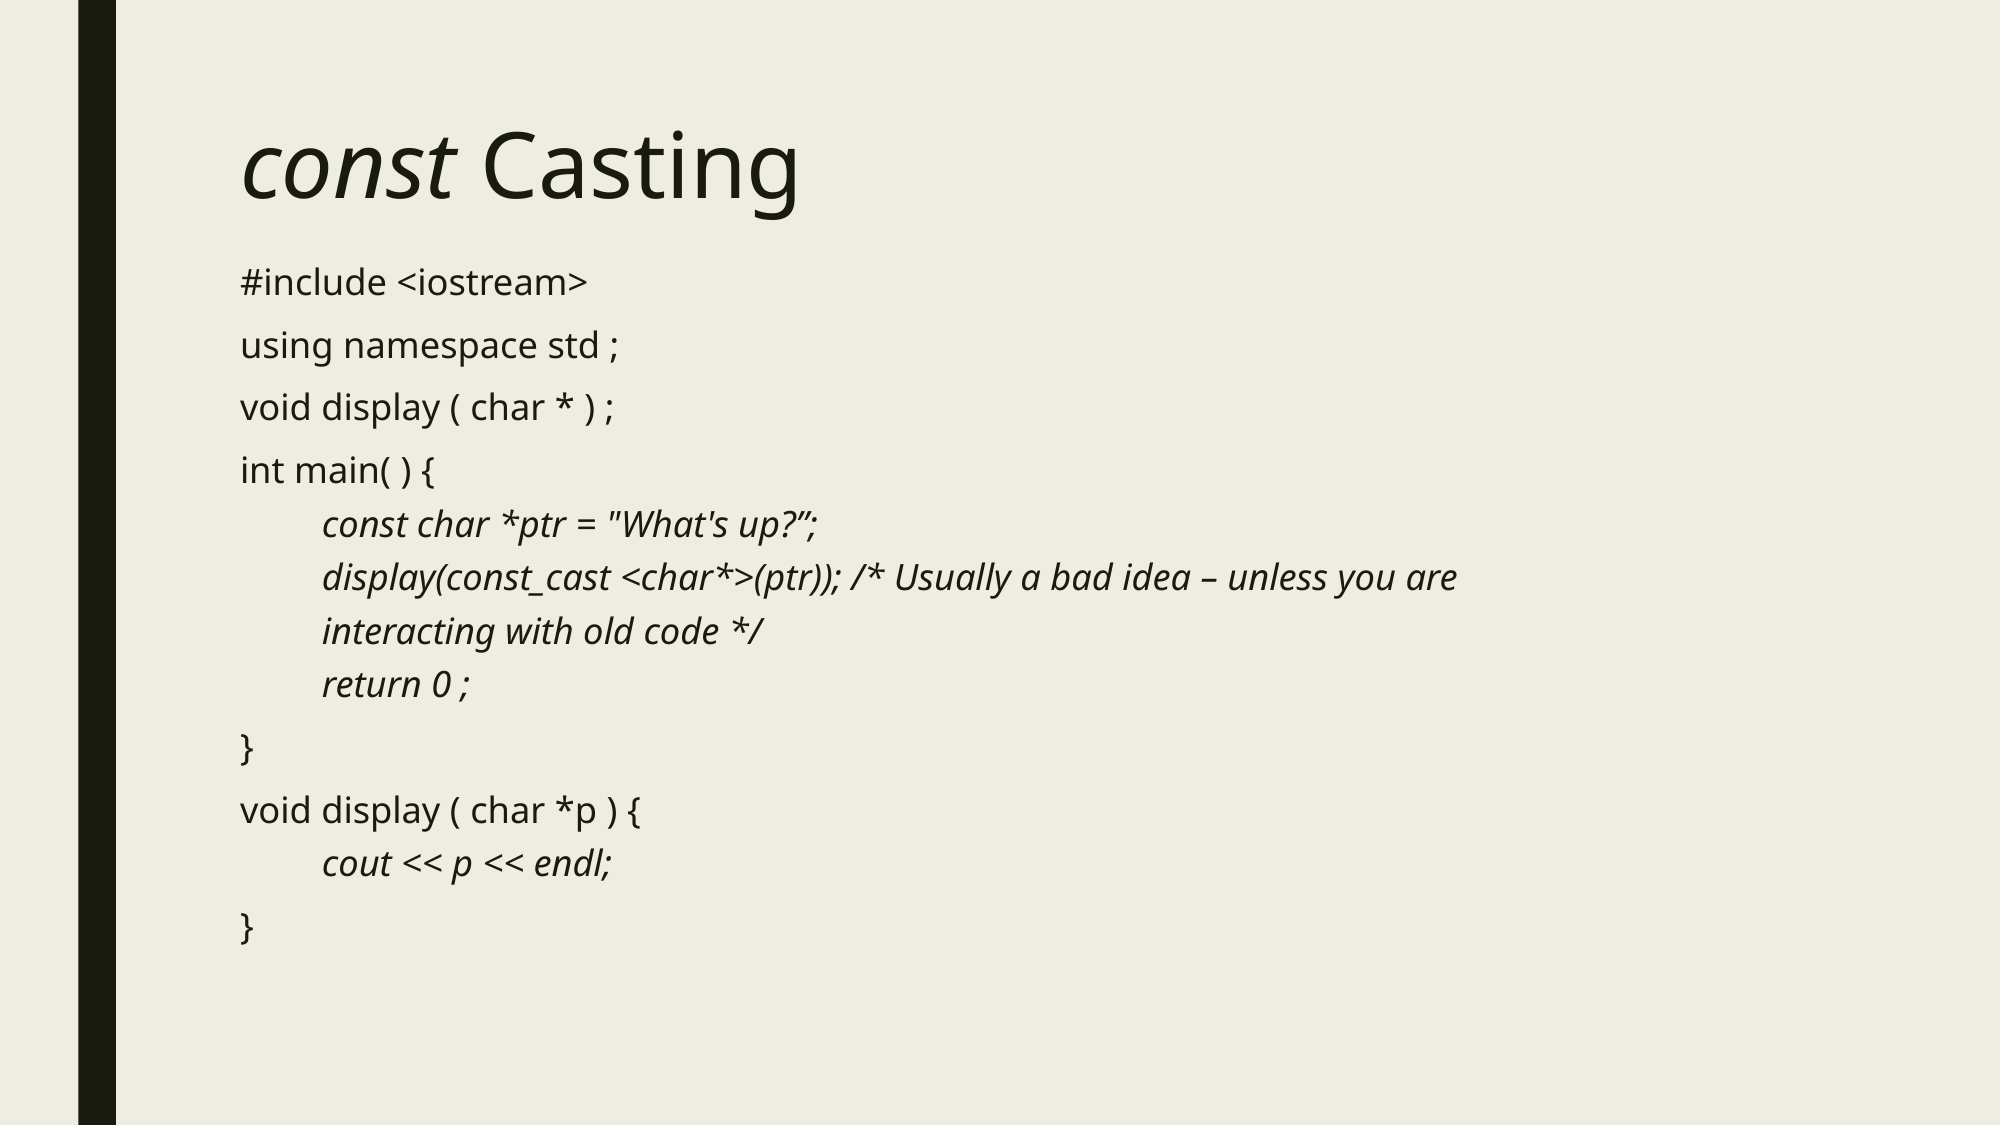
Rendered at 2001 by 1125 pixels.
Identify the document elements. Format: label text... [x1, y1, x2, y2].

list #include <iostream> using namespace std ; void display ( char * ) ; int main( ) { const char *ptr = "What's up?”; display(const_cast <char*>(ptr)); /* Usually a bad idea – unless you are interacting with old code */ return 0 ; } void display ( char *p ) { cout << p << endl; } [225, 255, 1800, 963]
title const Casting [225, 112, 1800, 255]
